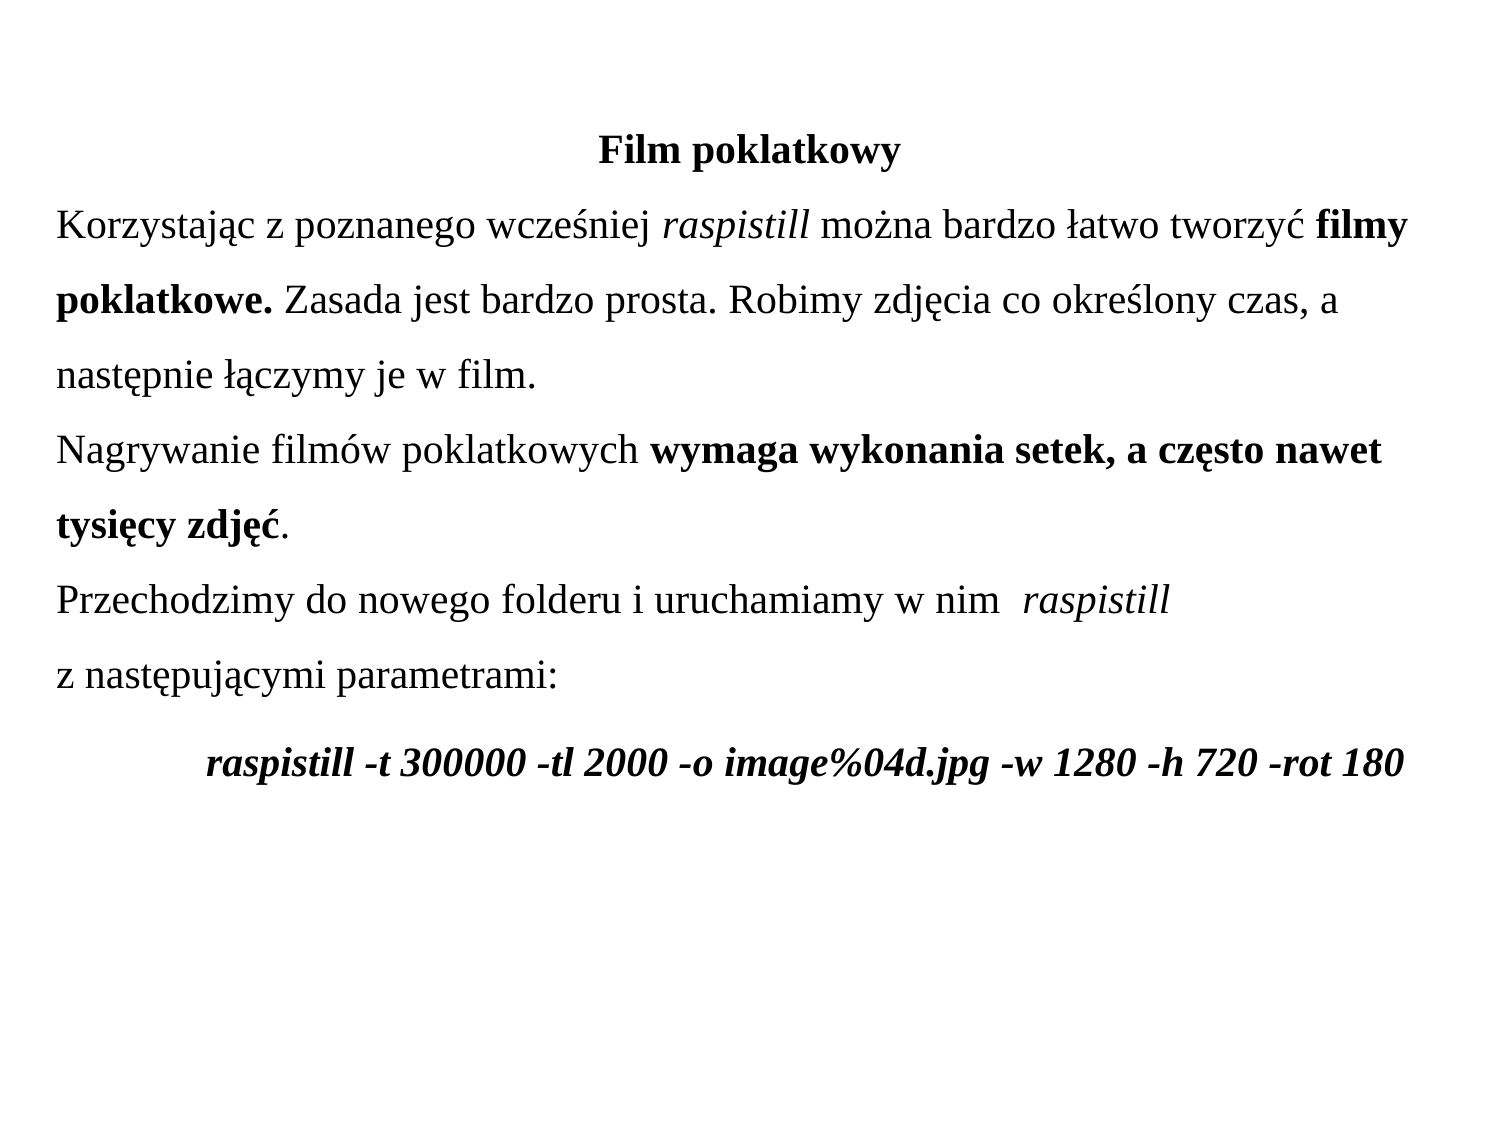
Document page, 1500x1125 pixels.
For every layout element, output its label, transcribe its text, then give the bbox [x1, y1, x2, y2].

text_box raspistill -t 300000 -tl 2000 -o image%04d.jpg -w 1280 -h 720 -rot 180 [41, 727, 1459, 793]
text_box Film poklatkowy Korzystając z poznanego wcześniej raspistill można bardzo łatwo tworzyć filmy poklatkowe. Zasada jest bardzo prosta. Robimy zdjęcia co określony czas, a następnie łączymy je w film. Nagrywanie filmów poklatkowych wymaga wykonania setek, a często nawet tysięcy zdjęć. Przechodzimy do nowego folderu i uruchamiamy w nim raspistill z następującymi parametrami: [41, 89, 1459, 705]
